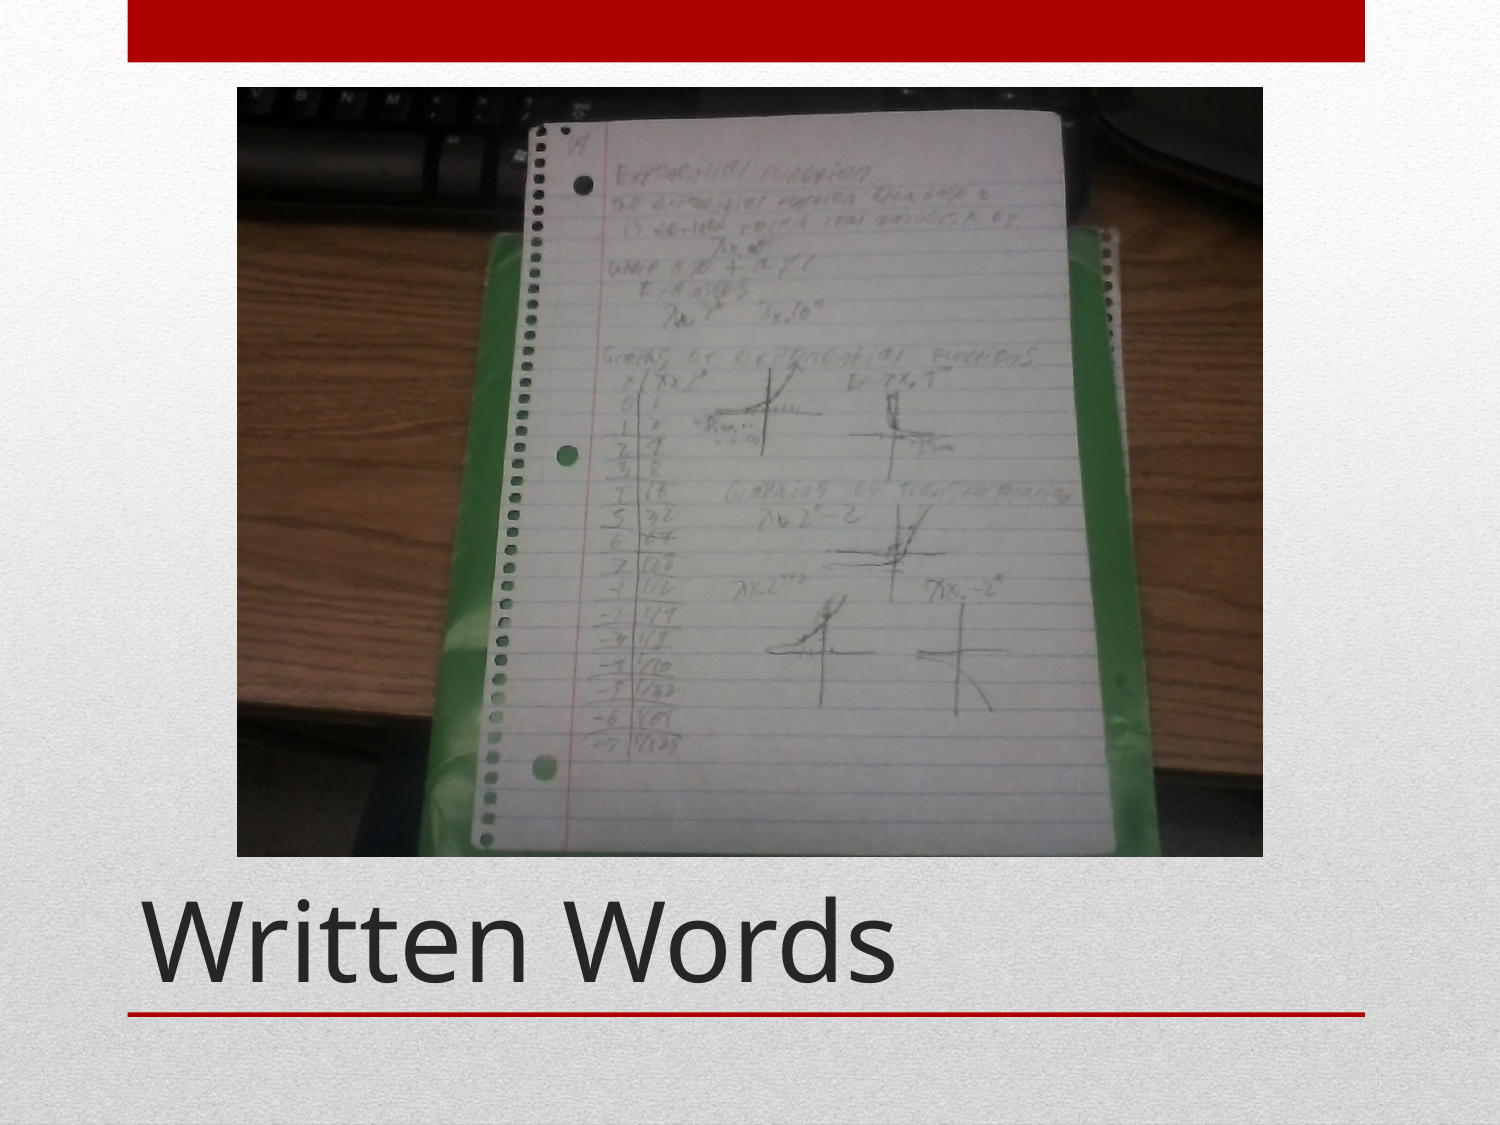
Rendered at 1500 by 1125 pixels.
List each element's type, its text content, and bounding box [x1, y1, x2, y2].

title Written Words [125, 750, 1238, 1013]
picture [236, 86, 1264, 857]
